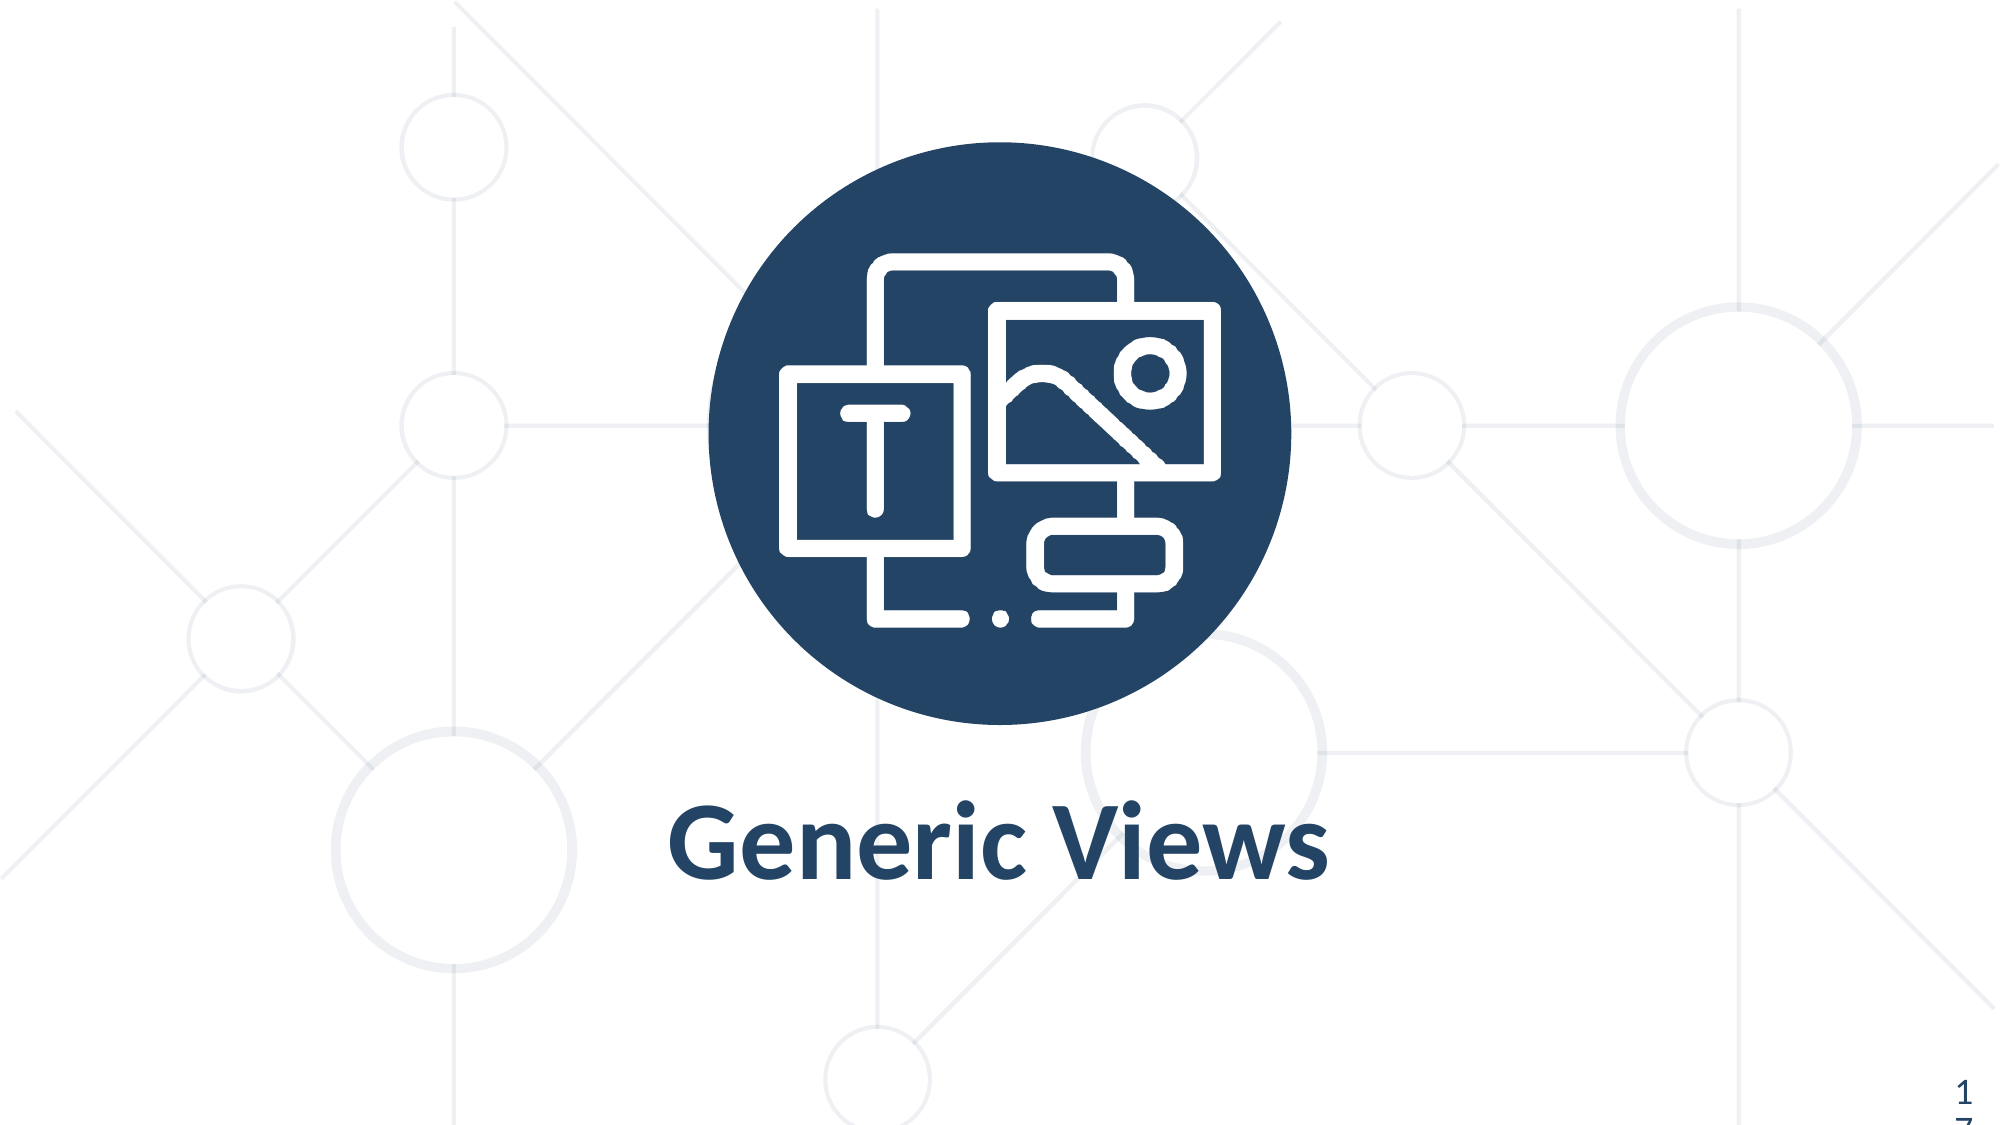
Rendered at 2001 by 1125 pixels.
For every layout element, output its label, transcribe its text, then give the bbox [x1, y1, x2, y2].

slide_number 17 [1939, 1060, 2000, 1109]
title Generic Views [100, 771, 1900, 898]
picture [779, 218, 1221, 661]
